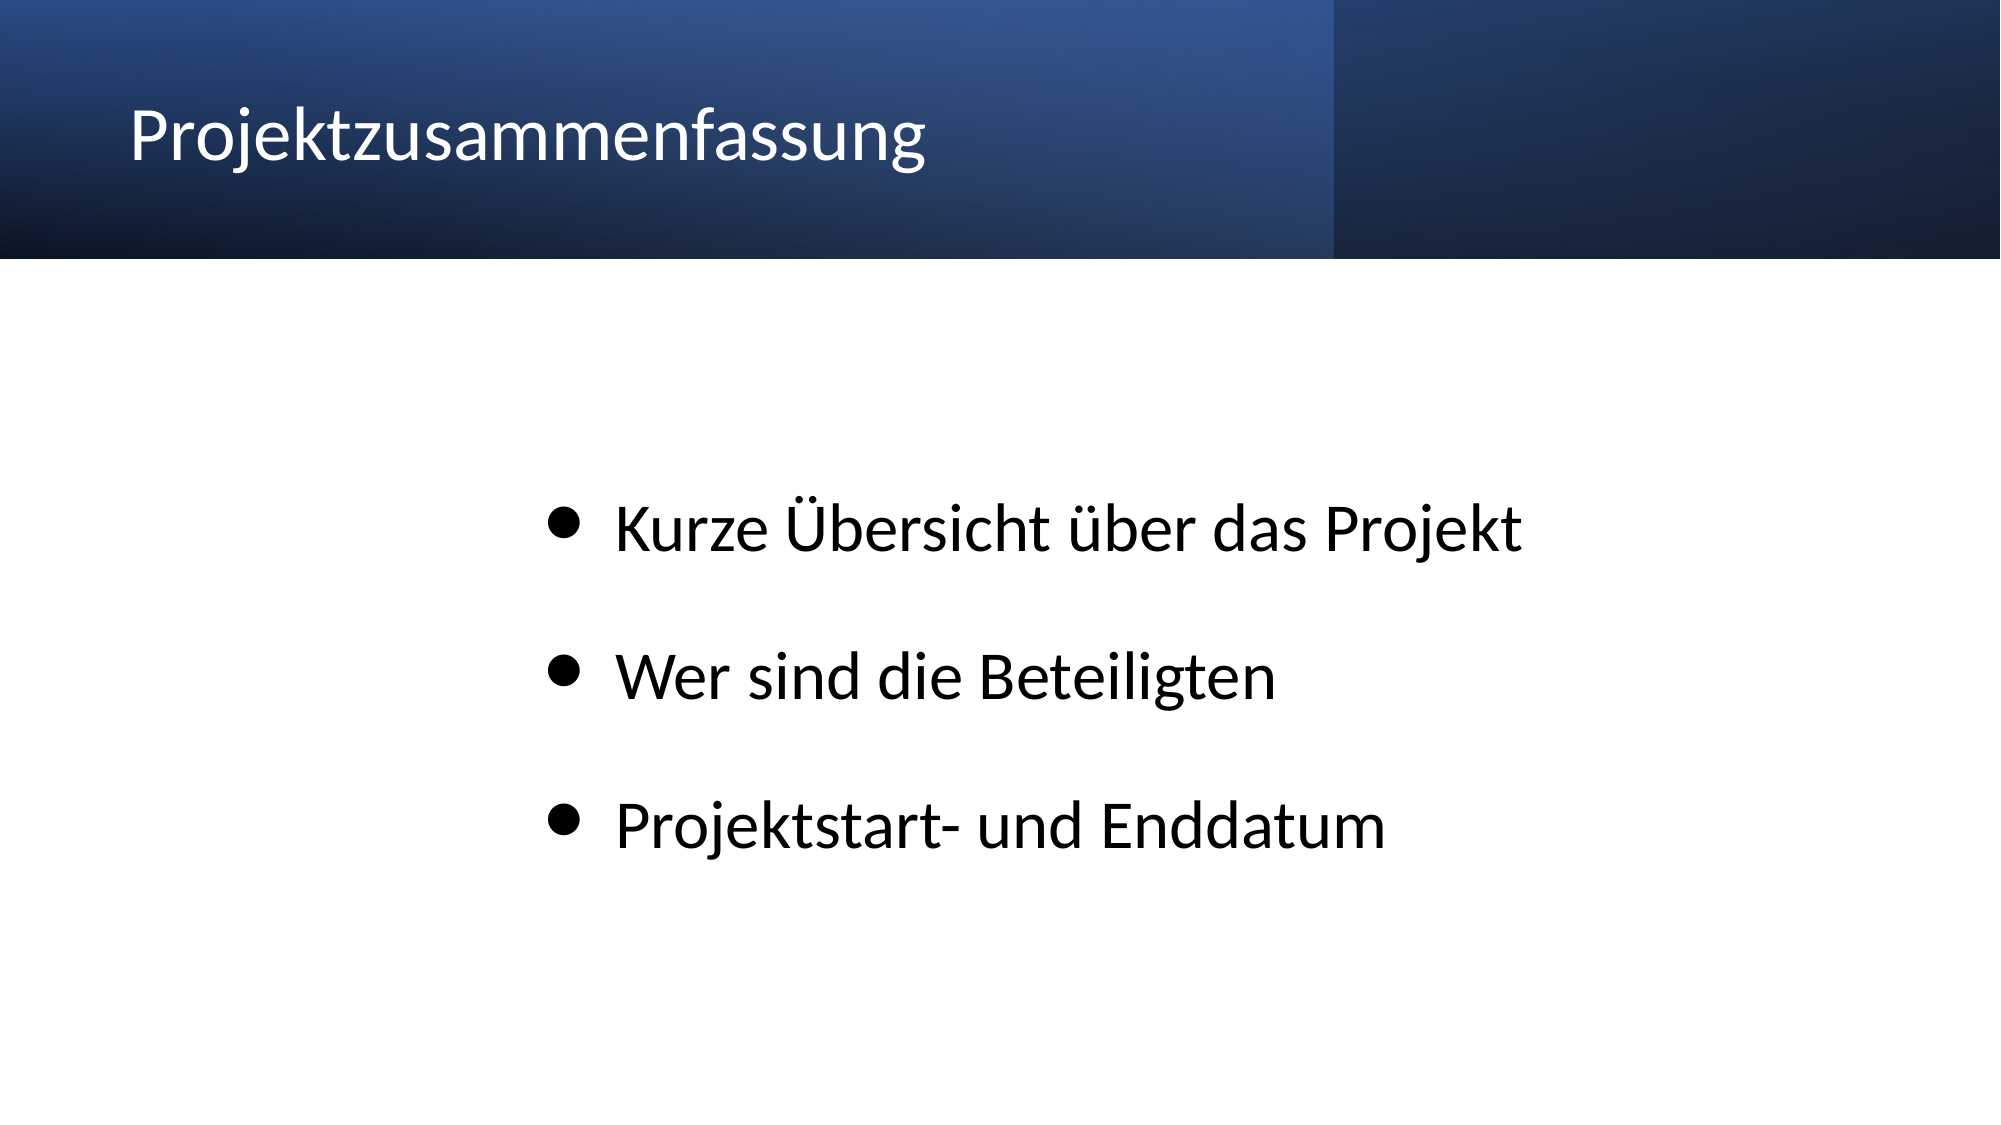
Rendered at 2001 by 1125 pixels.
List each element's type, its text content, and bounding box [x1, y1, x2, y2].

title Projektzusammenfassung [114, 40, 1274, 231]
text_box Kurze Übersicht über das Projekt Wer sind die Beteiligten Projektstart- und Enddatum [0, 259, 2000, 1125]
text_box [0, 0, 2000, 259]
